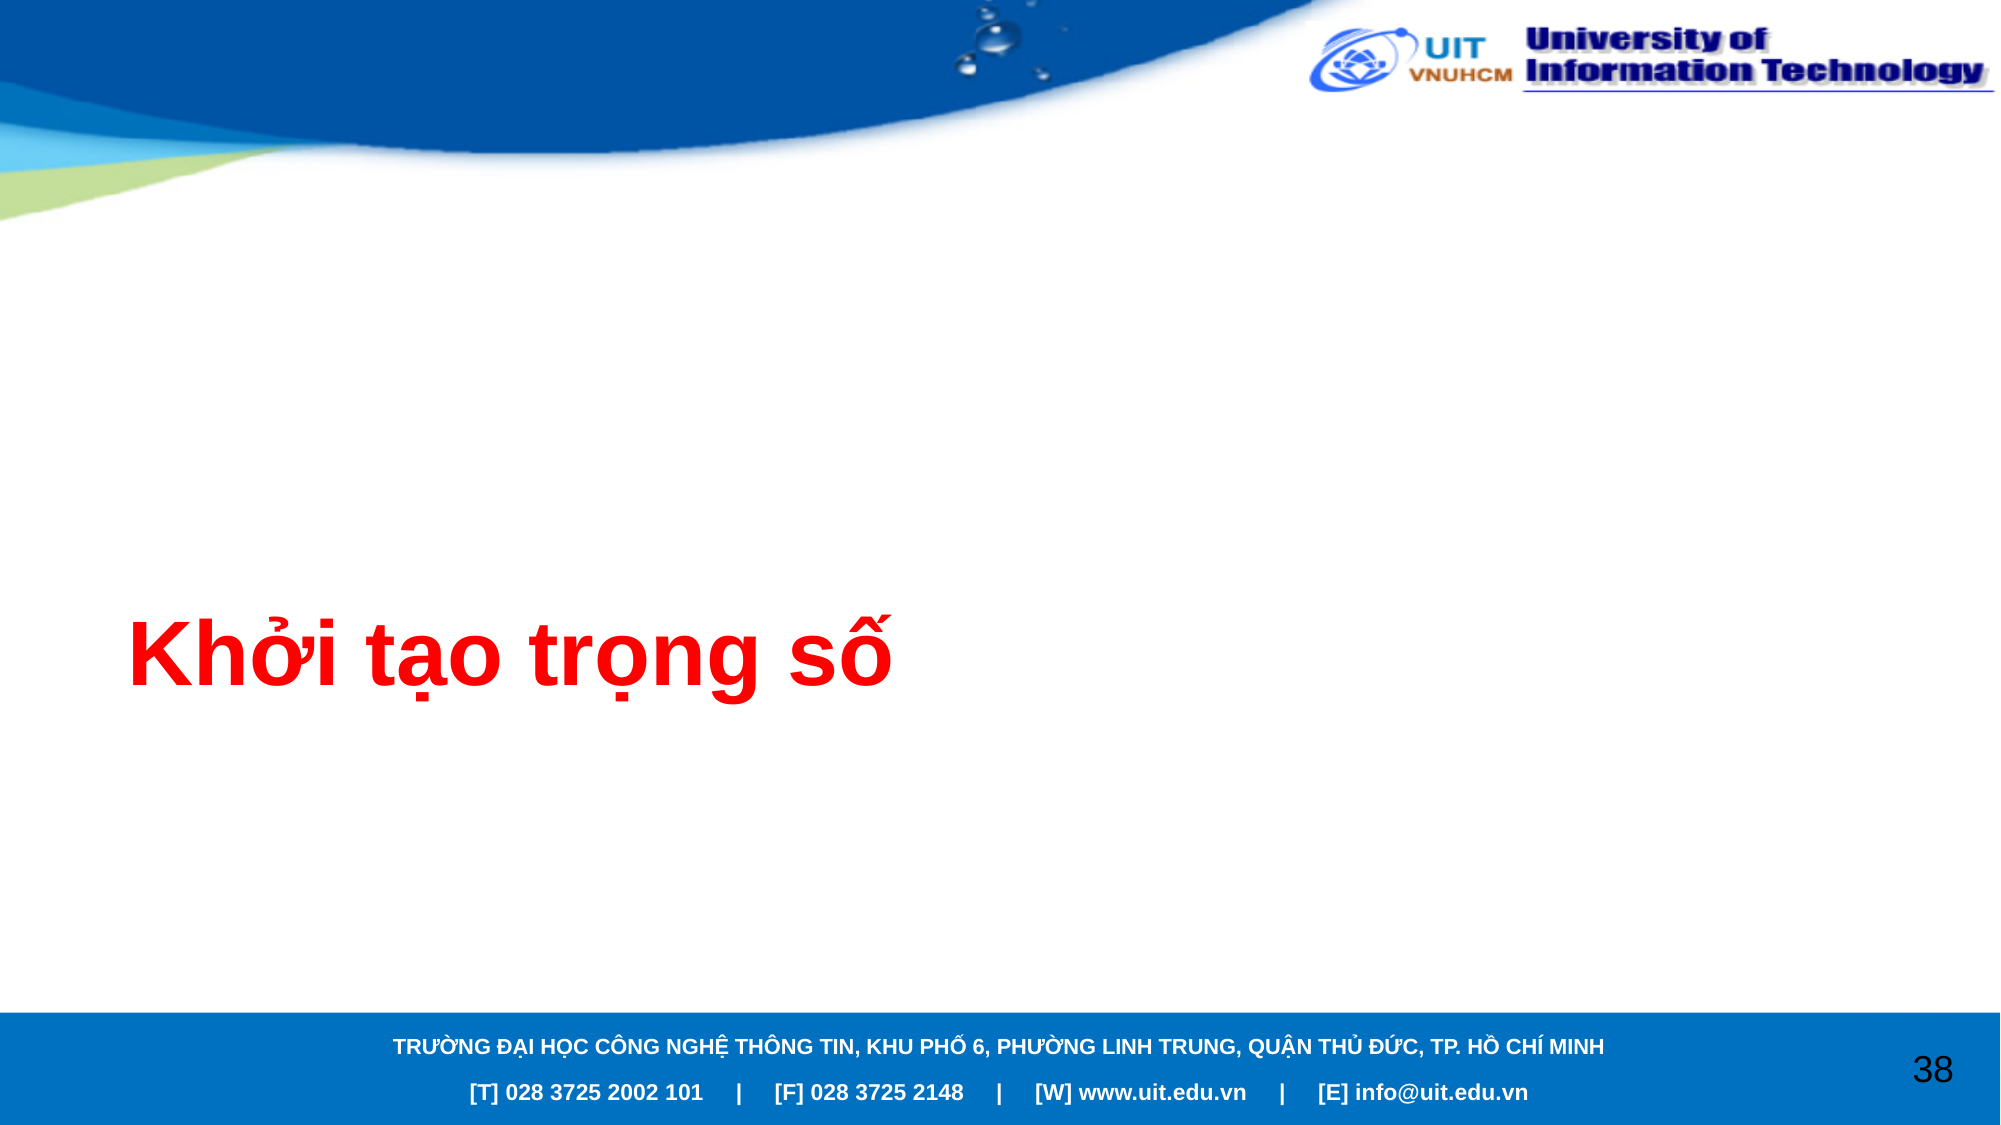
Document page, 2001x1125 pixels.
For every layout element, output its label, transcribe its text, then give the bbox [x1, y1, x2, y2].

picture [0, 0, 2001, 1125]
title Khởi tạo trọng số [112, 555, 1913, 743]
